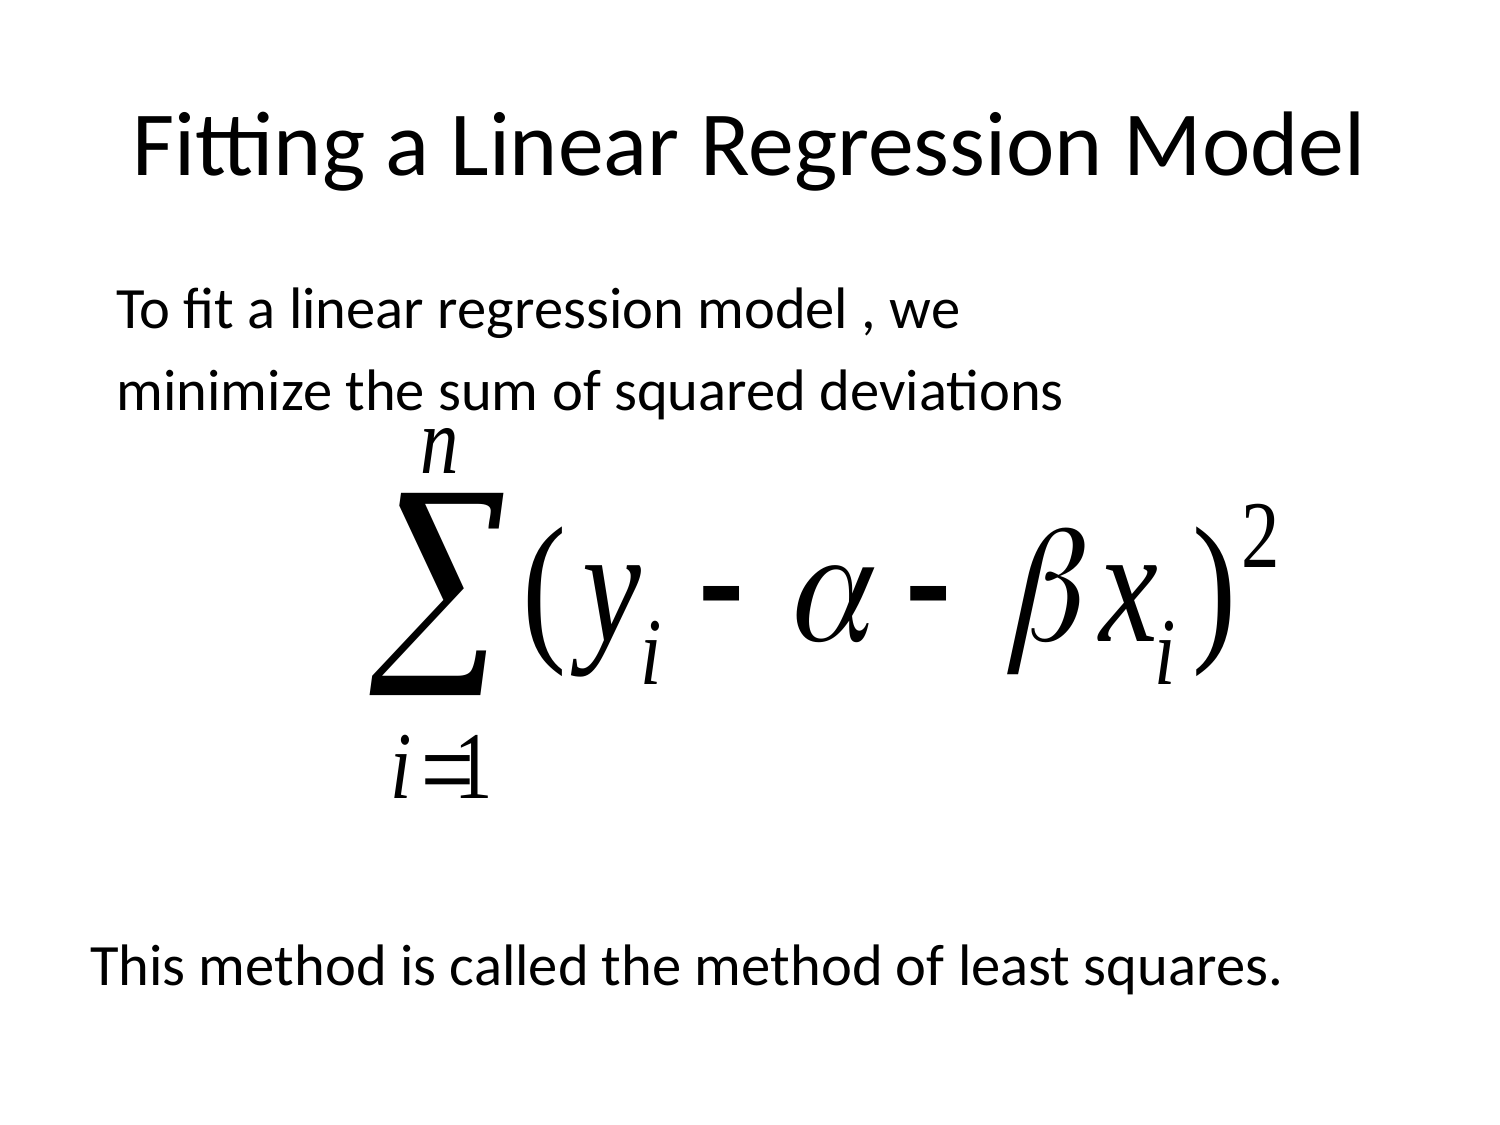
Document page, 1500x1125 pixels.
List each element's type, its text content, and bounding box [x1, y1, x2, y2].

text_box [362, 387, 1301, 813]
list To fit a linear regression model , we minimize the sum of squared deviations This method is called the method of least squares. [75, 262, 1425, 1005]
title Fitting a Linear Regression Model [75, 45, 1425, 233]
